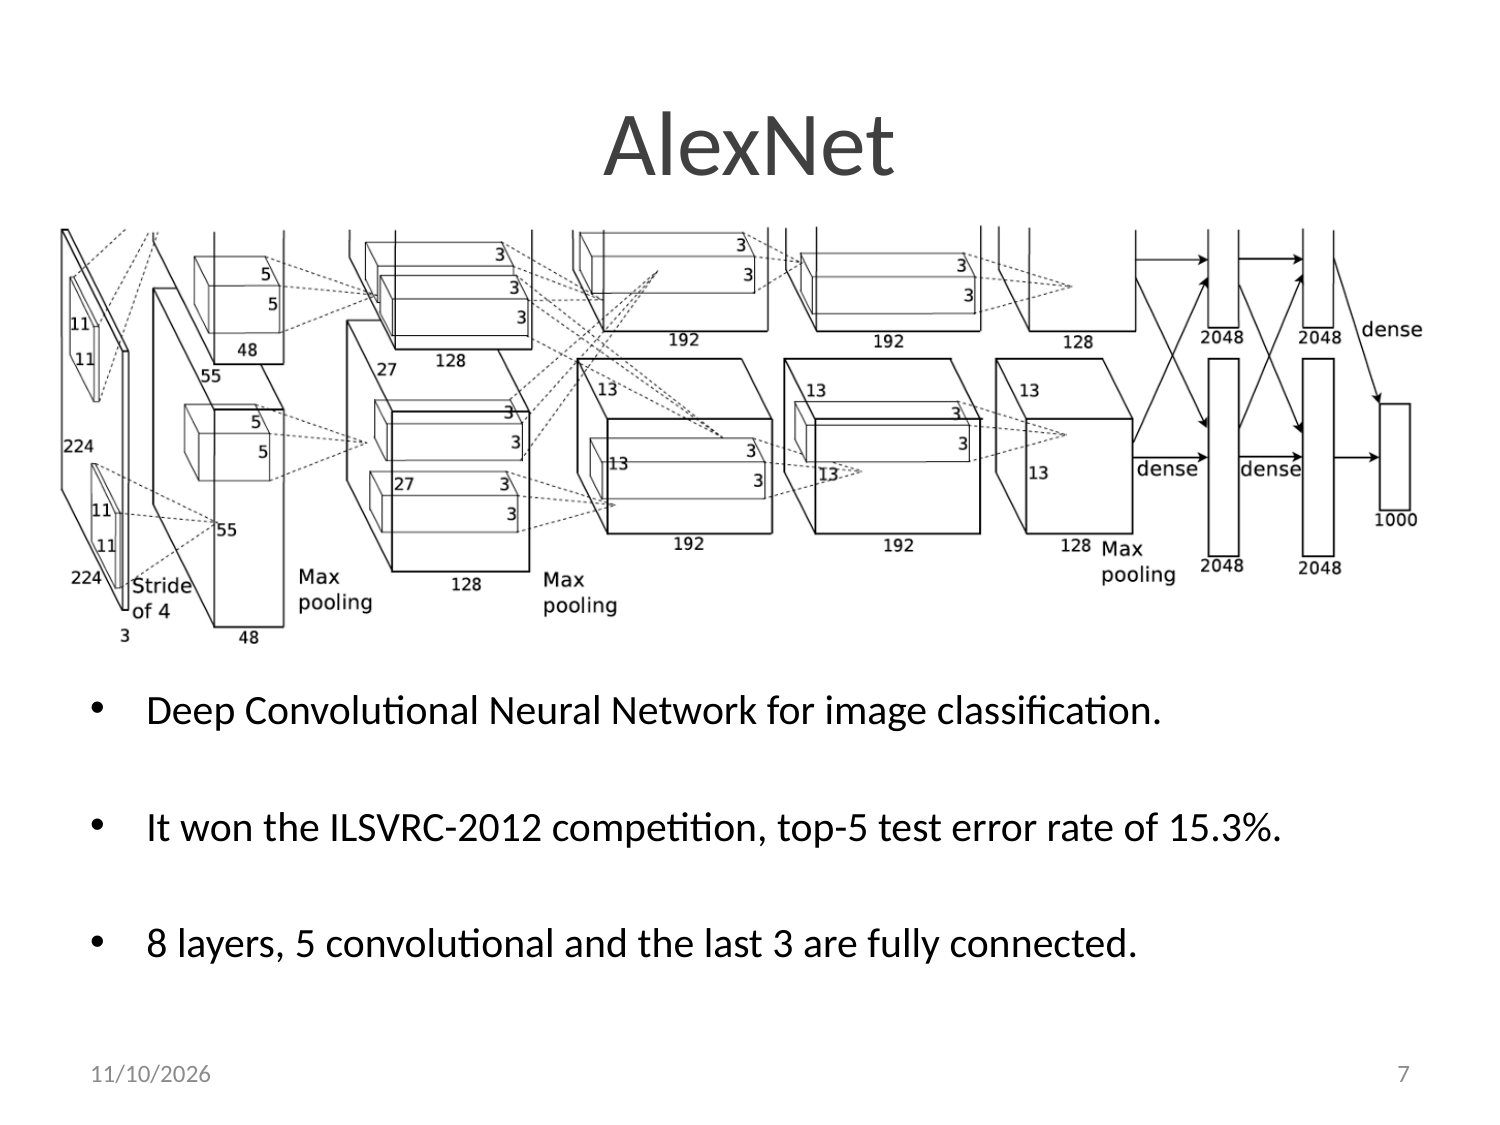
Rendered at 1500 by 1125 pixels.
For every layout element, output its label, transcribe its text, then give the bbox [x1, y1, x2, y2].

picture [12, 176, 1457, 676]
list Deep Convolutional Neural Network for image classification. It won the ILSVRC-2012 competition, top-5 test error rate of 15.3%. 8 layers, 5 convolutional and the last 3 are fully connected. [75, 684, 1425, 1088]
slide_number 7 [1074, 1042, 1425, 1103]
slide_number 07-Jun-18 [75, 1042, 425, 1103]
title AlexNet [75, 45, 1425, 175]
